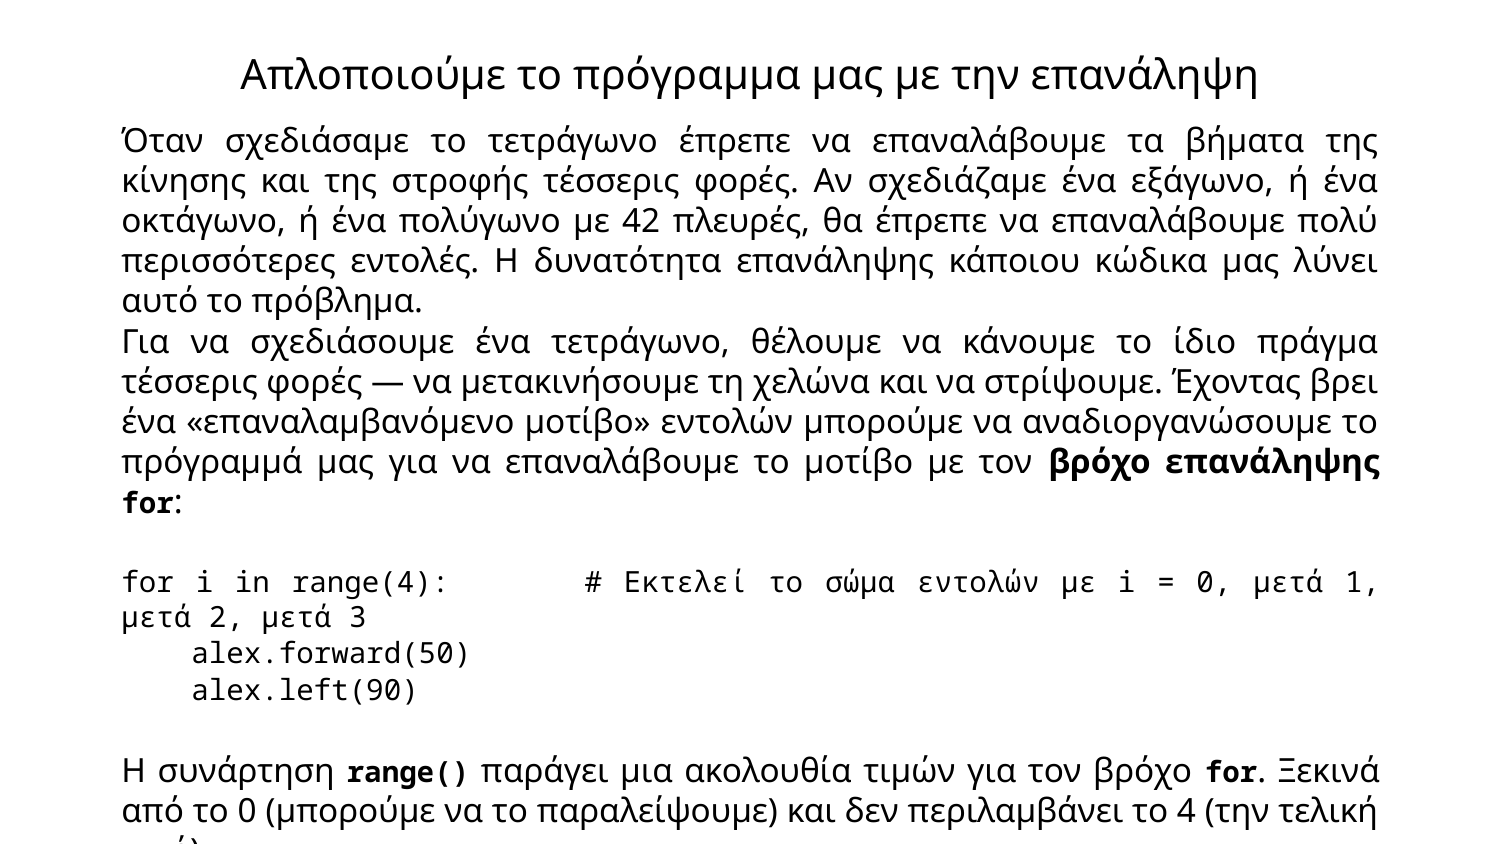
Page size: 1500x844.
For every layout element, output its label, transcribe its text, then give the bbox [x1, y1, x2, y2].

title Απλοποιούμε το πρόγραμμα μας με την επανάληψη [156, 47, 1344, 98]
list Όταν σχεδιάσαμε το τετράγωνο έπρεπε να επαναλάβουμε τα βήματα της κίνησης και της στροφής τέσσερις φορές. Αν σχεδιάζαμε ένα εξάγωνο, ή ένα οκτάγωνο, ή ένα πολύγωνο με 42 πλευρές, θα έπρεπε να επαναλάβουμε πολύ περισσότερες εντολές. Η δυνατότητα επανάληψης κάποιου κώδικα μας λύνει αυτό το πρόβλημα. Για να σχεδιάσουμε ένα τετράγωνο, θέλουμε να κάνουμε το ίδιο πράγμα τέσσερις φορές — να μετακινήσουμε τη χελώνα και να στρίψουμε. Έχοντας βρει ένα «επαναλαμβανόμενο μοτίβο» εντολών μπορούμε να αναδιοργανώσουμε το πρόγραμμά μας για να επαναλάβουμε το μοτίβο με τον βρόχο επανάληψης for: for i in range(4): # Εκτελεί το σώμα εντολών με i = 0, μετά 1, μετά 2, μετά 3 alex.forward(50) alex.left(90) Η συνάρτηση range() παράγει μια ακολουθία τιμών για τον βρόχο for. Ξεκινά από το 0 (μπορούμε να το παραλείψουμε) και δεν περιλαμβάνει το 4 (την τελική τιμή). [119, 119, 1381, 725]
